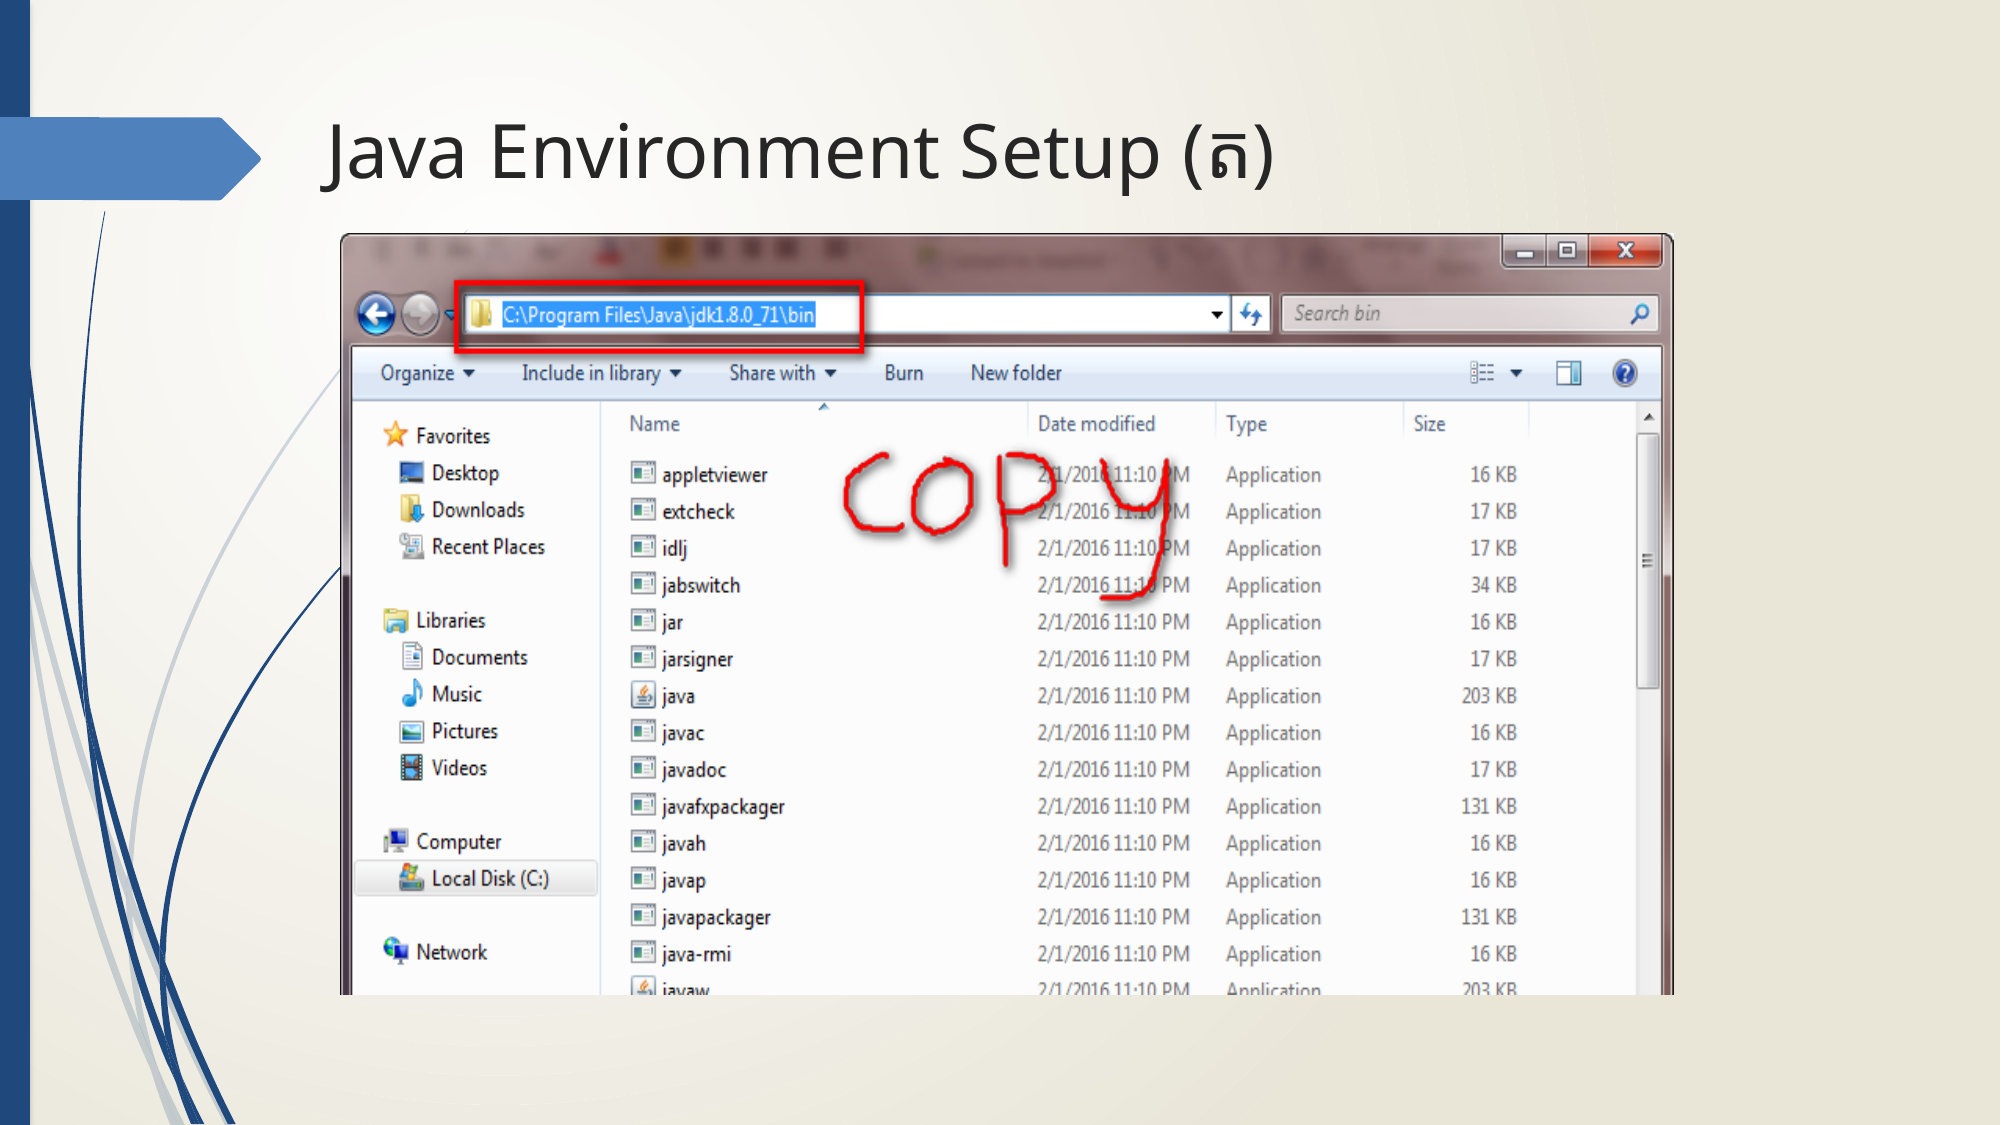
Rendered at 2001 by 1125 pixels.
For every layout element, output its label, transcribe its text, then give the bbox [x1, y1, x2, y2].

title Java Environment Setup (ត) [311, 95, 1774, 232]
picture [340, 233, 1674, 996]
